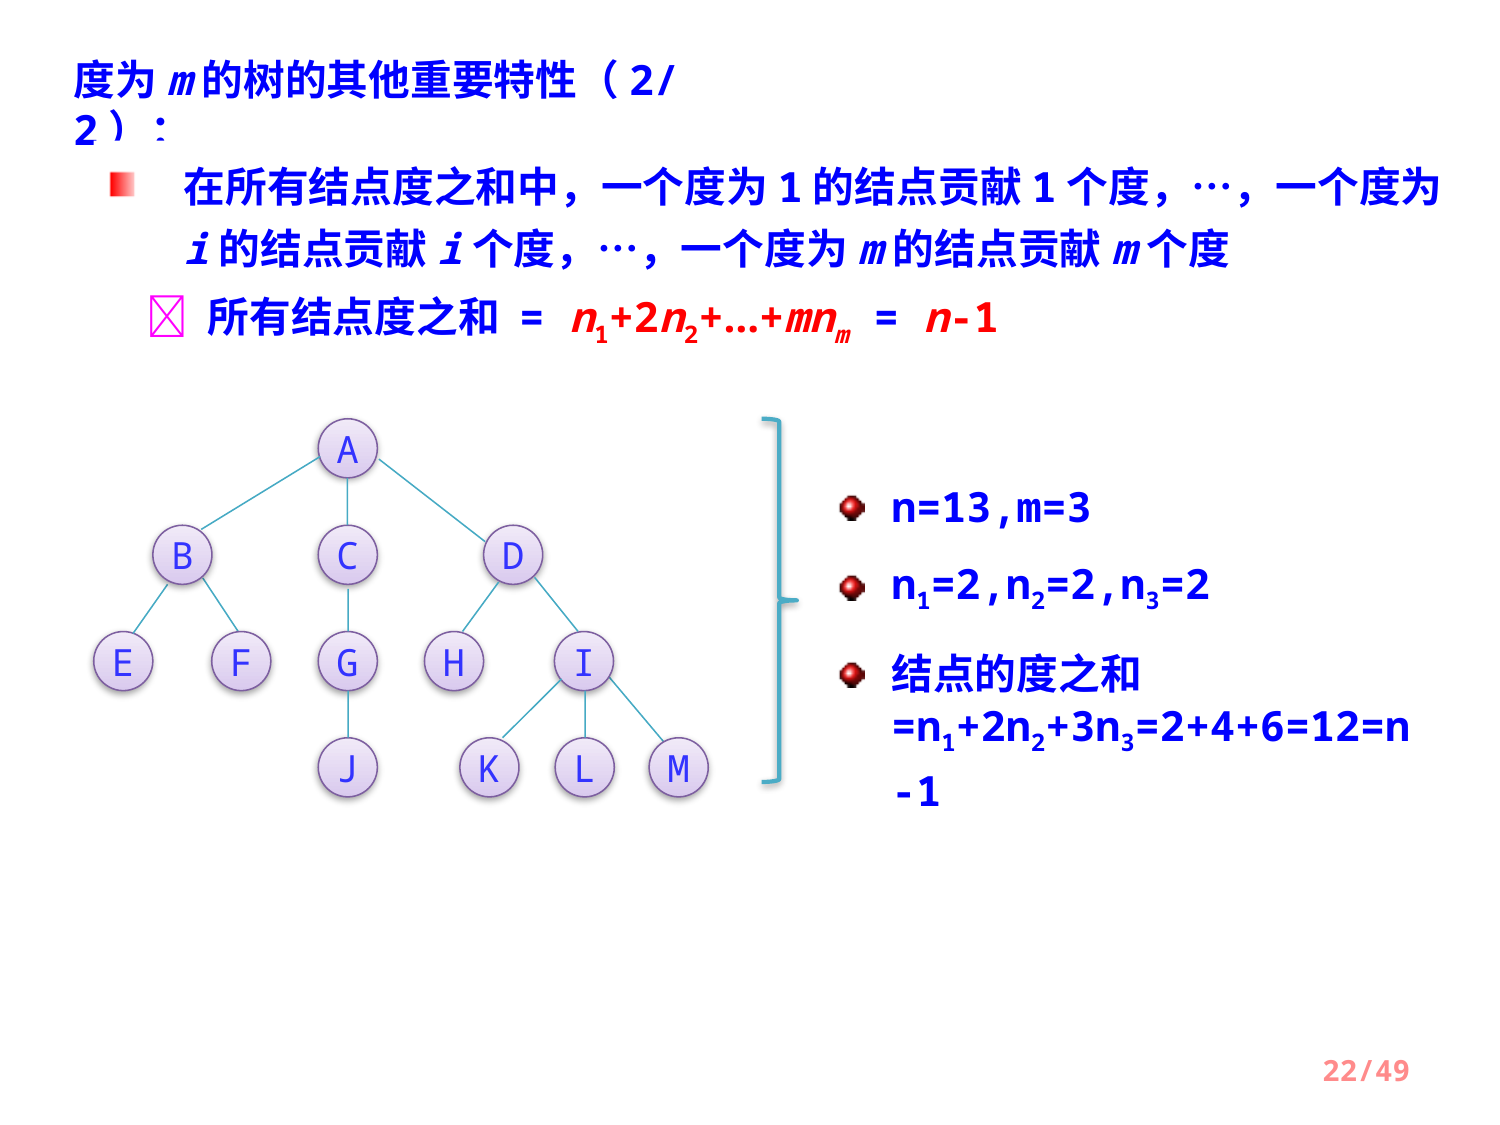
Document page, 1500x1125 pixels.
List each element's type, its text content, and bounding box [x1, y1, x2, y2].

text_box 度为m的树的其他重要特性（2/2）： [58, 46, 809, 162]
slide_number 22/49 [1074, 1042, 1425, 1103]
picture [108, 170, 138, 200]
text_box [93, 418, 1442, 798]
text_box 在所有结点度之和中，一个度为1的结点贡献1个度，…，一个度为i的结点贡献i个度，…，一个度为m的结点贡献m个度  所有结点度之和 = n1+2n2+…+mnm = n-1 [92, 138, 1467, 357]
